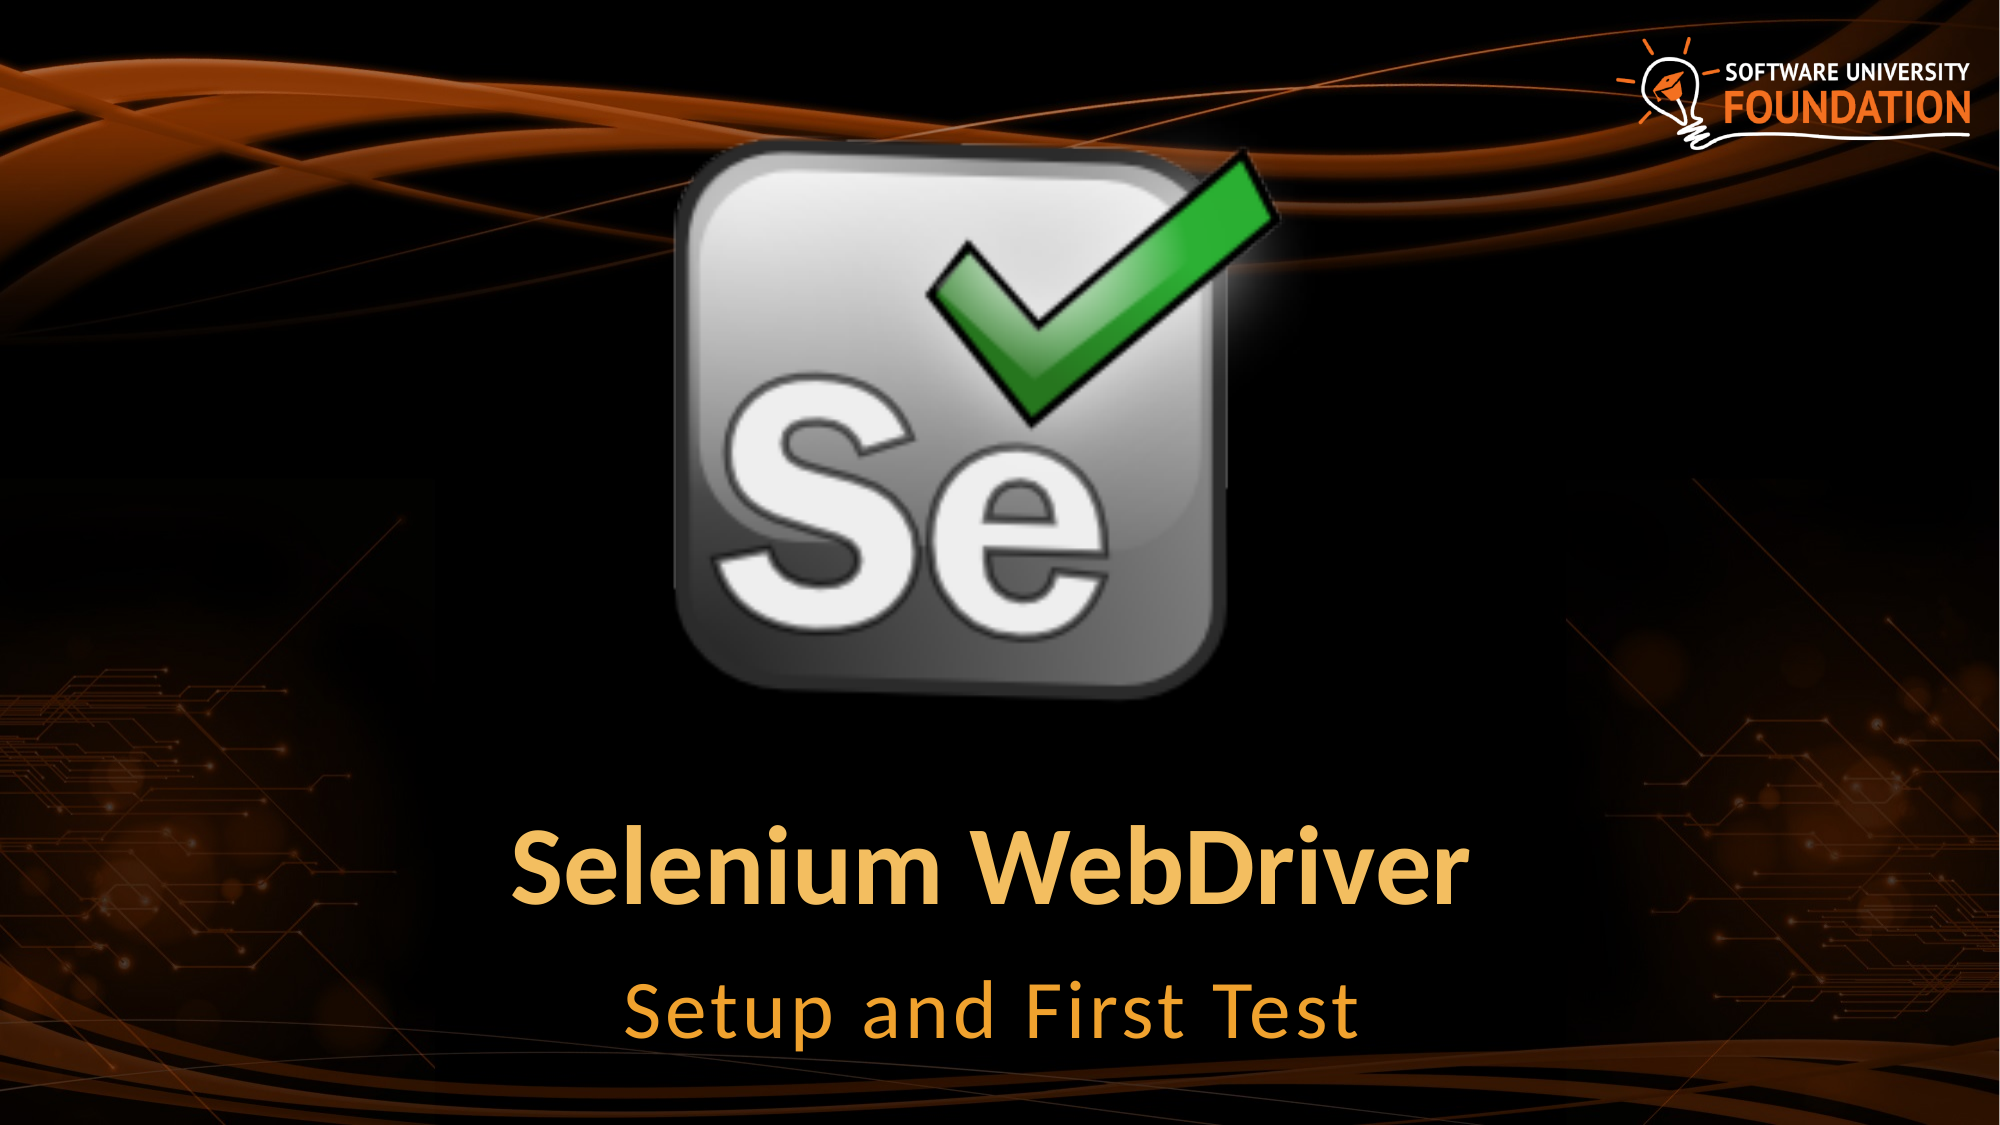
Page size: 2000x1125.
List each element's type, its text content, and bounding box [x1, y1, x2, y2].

title Selenium WebDriver [258, 800, 1725, 935]
picture [0, 0, 2000, 1125]
list Setup and First Test [258, 944, 1725, 1062]
